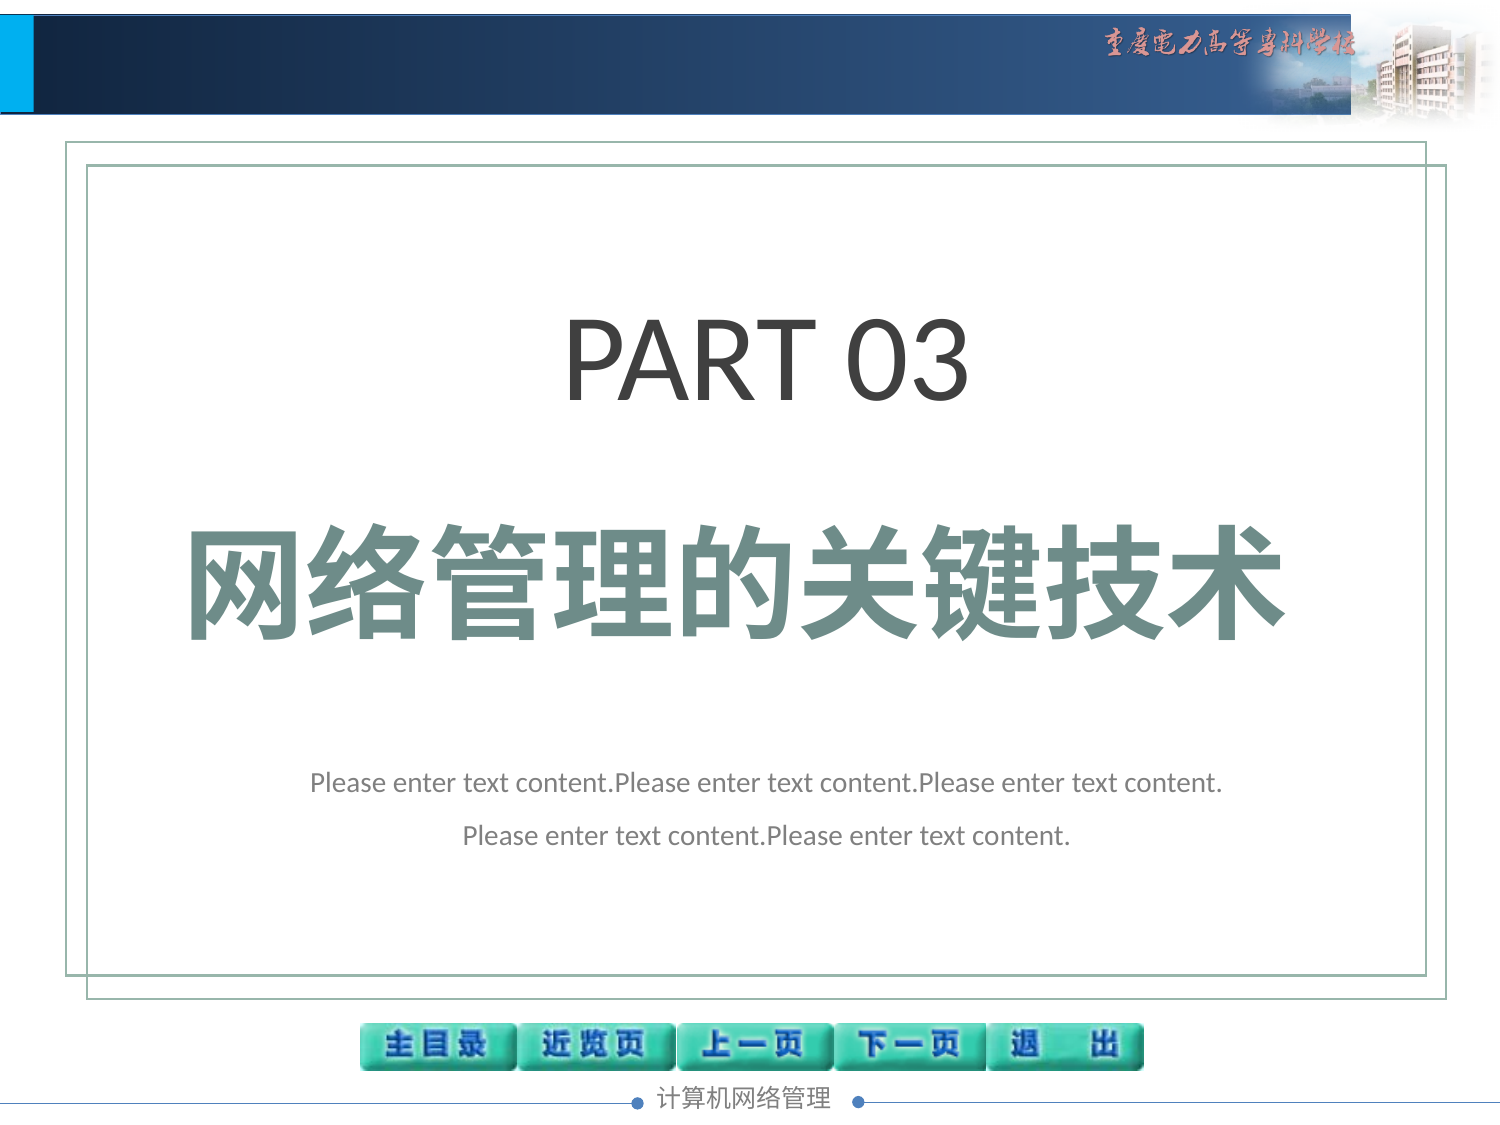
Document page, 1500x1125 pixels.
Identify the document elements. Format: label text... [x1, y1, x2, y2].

picture [677, 1023, 1144, 1071]
picture [360, 1023, 676, 1071]
text_box 政府机构应制定严格的网络管理策略，涵盖安全、性能和合规性，确保网络的高效运作。 [1351, 49, 1451, 85]
text_box 02 [1351, 52, 1447, 82]
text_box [66, 142, 1447, 999]
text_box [167, 268, 1366, 896]
picture [1084, 15, 1374, 86]
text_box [1351, 56, 1441, 78]
